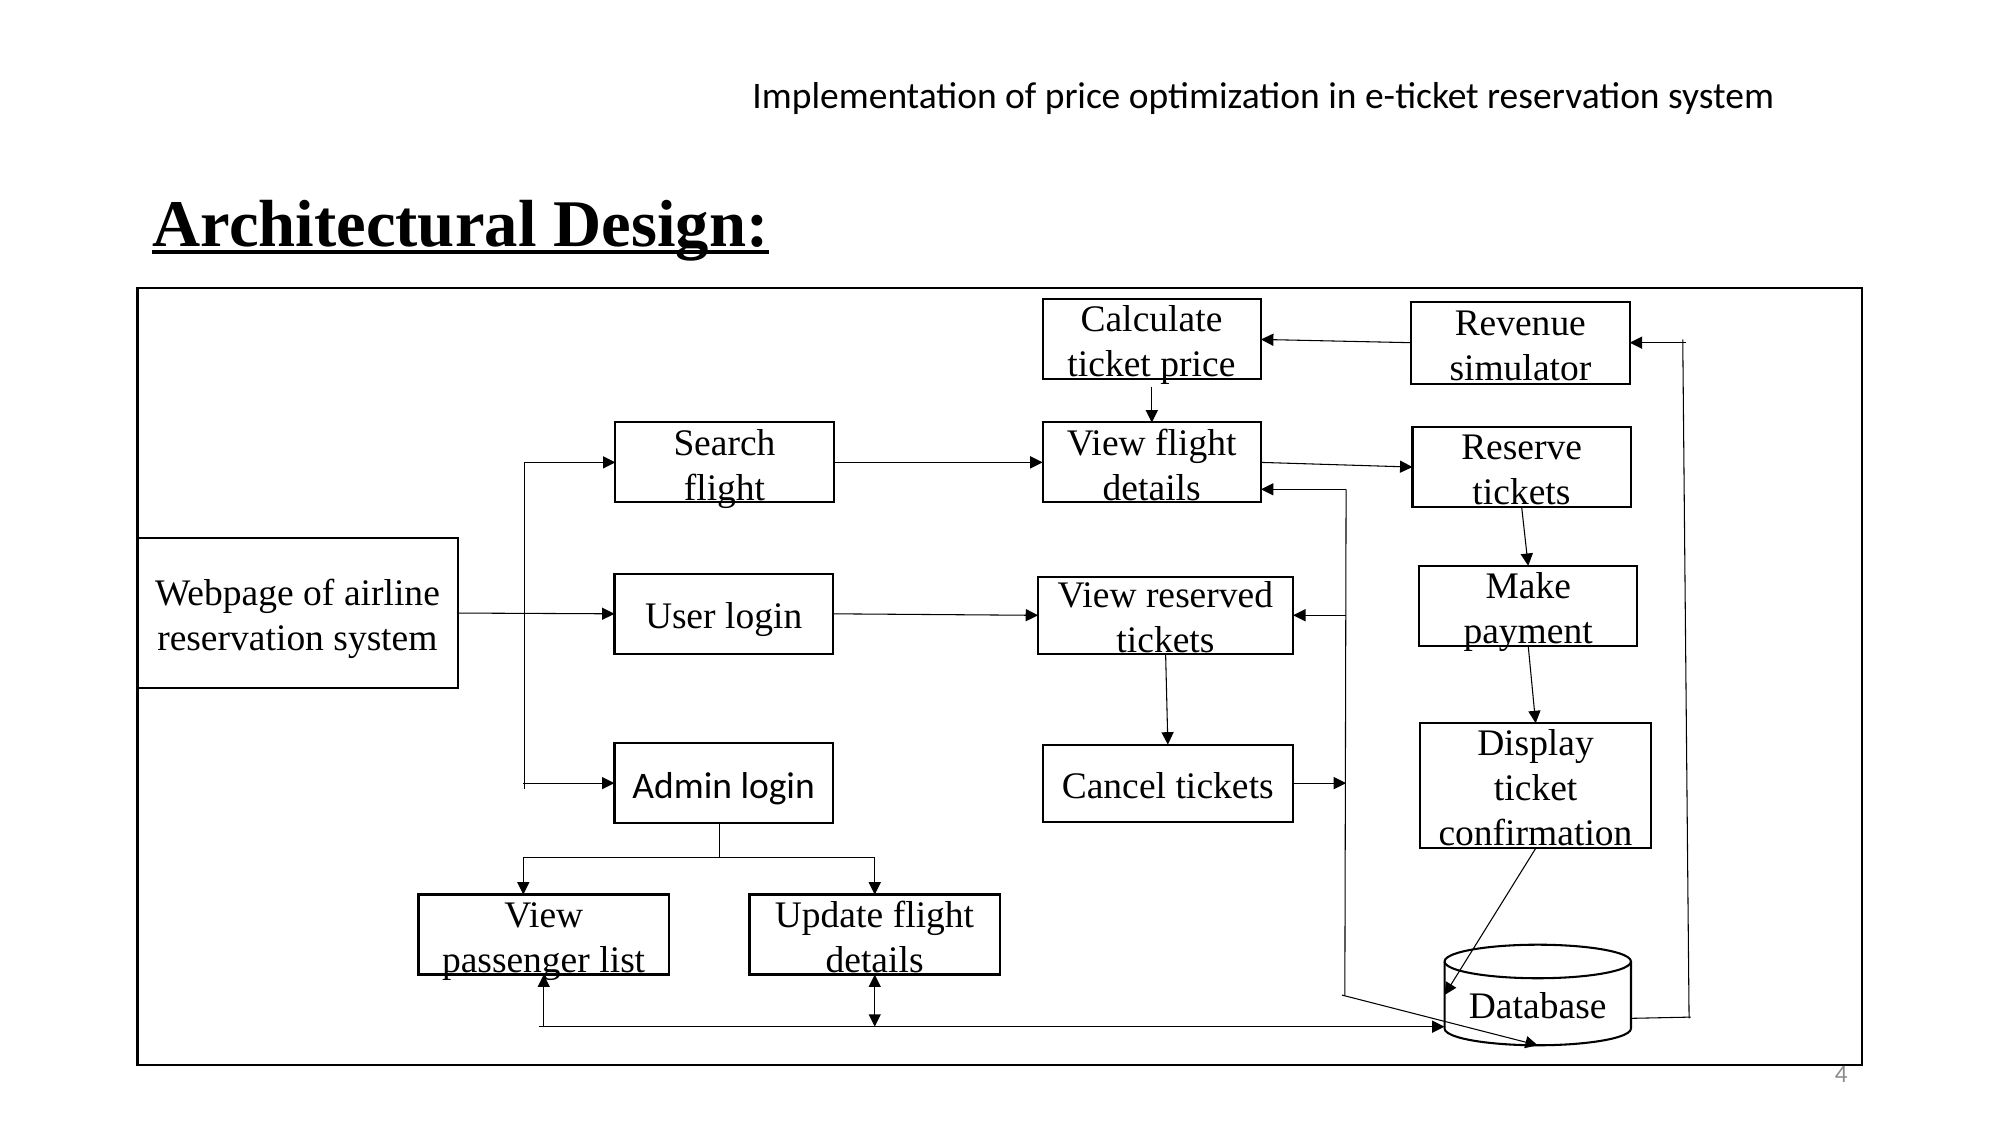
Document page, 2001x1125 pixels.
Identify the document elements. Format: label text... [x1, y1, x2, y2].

slide_number 4 [1412, 1042, 1863, 1103]
text_box Cancel tickets [1042, 744, 1294, 823]
text_box Reserve tickets [1411, 426, 1632, 508]
text_box Display ticket confirmation [1419, 722, 1652, 849]
text_box User login [613, 573, 834, 655]
text_box Update flight details [748, 893, 1001, 976]
text_box Webpage of airline reservation system [136, 537, 459, 689]
text_box View flight details [1042, 421, 1262, 503]
text_box Calculate ticket price [1042, 298, 1262, 380]
title Implementation of price optimization in e-ticket reservation system Architectural Design: [137, 59, 1863, 278]
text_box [1260, 339, 1412, 343]
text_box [1682, 339, 1690, 1017]
text_box Make payment [1418, 565, 1638, 647]
text_box View reserved tickets [1037, 576, 1294, 655]
list [136, 287, 1863, 1042]
list [136, 614, 1469, 1066]
text_box View passenger list [417, 893, 670, 976]
text_box Database [1443, 943, 1633, 1047]
text_box Search flight [614, 421, 835, 503]
text_box Admin login [613, 742, 834, 824]
text_box Revenue simulator [1410, 301, 1631, 385]
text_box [1261, 462, 1413, 468]
